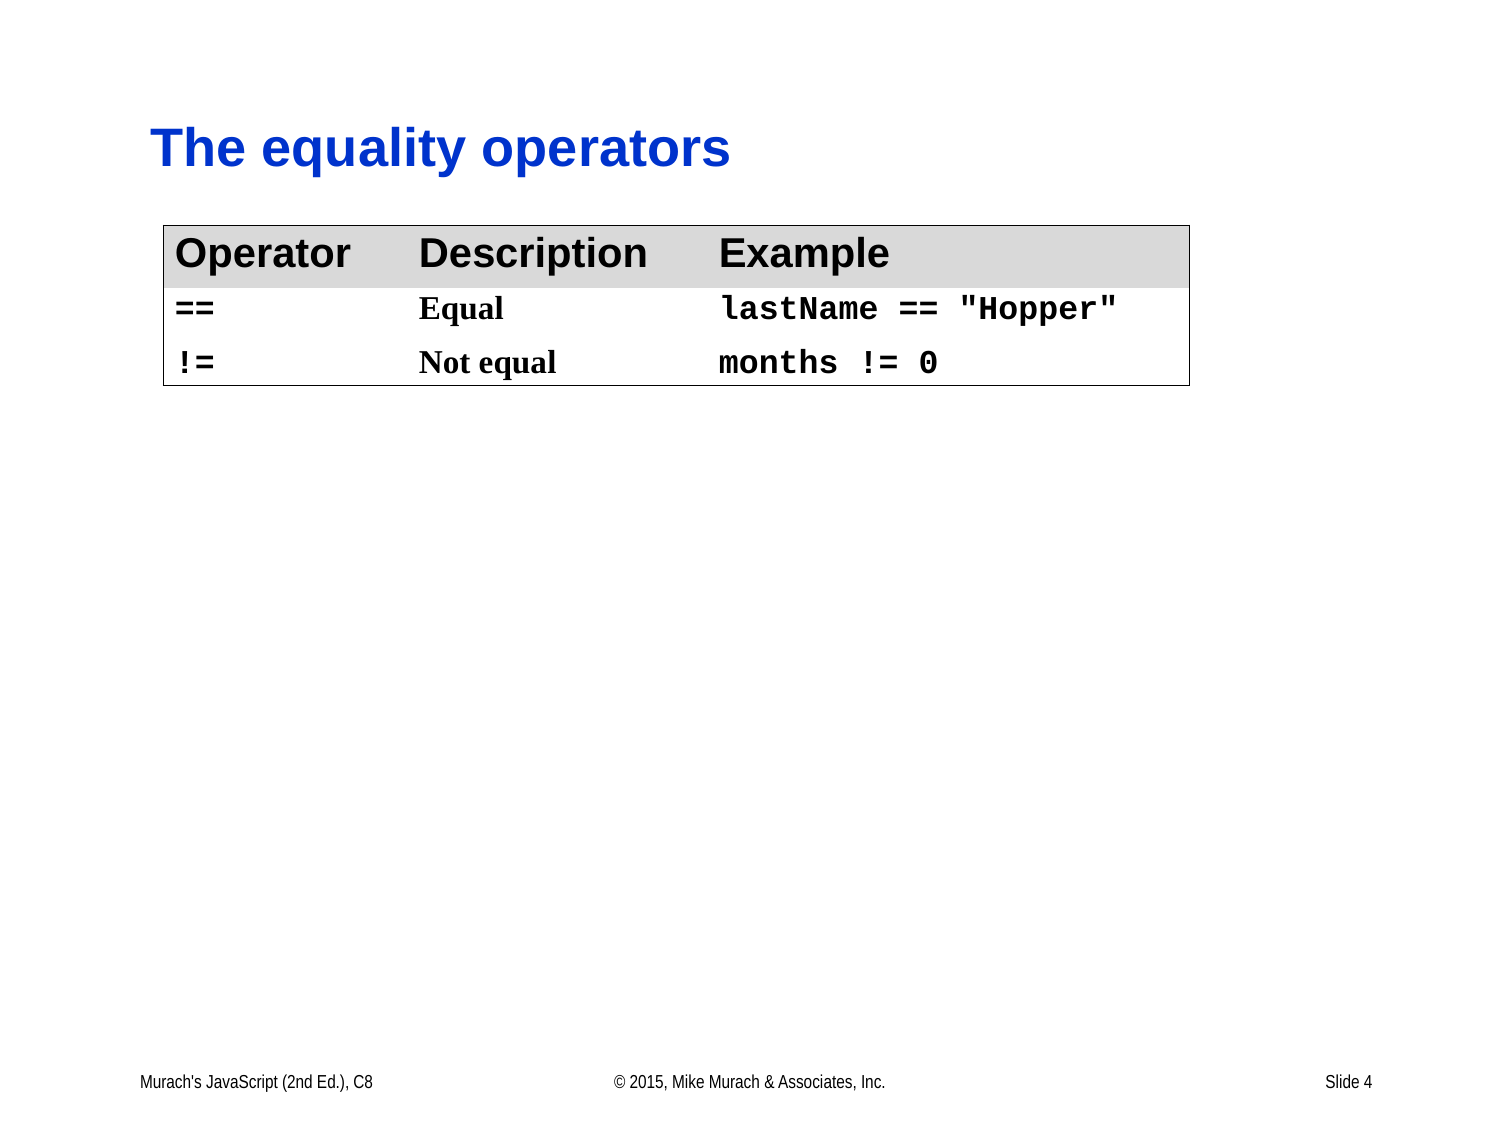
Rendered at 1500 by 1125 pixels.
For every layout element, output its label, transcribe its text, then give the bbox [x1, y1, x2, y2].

title The equality operators [150, 112, 1350, 179]
footer © 2015, Mike Murach & Associates, Inc. [474, 1025, 1025, 1100]
slide_number Slide 4 [1074, 1025, 1388, 1100]
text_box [162, 212, 1373, 400]
slide_number Murach's JavaScript (2nd Ed.), C8 [125, 1025, 450, 1100]
